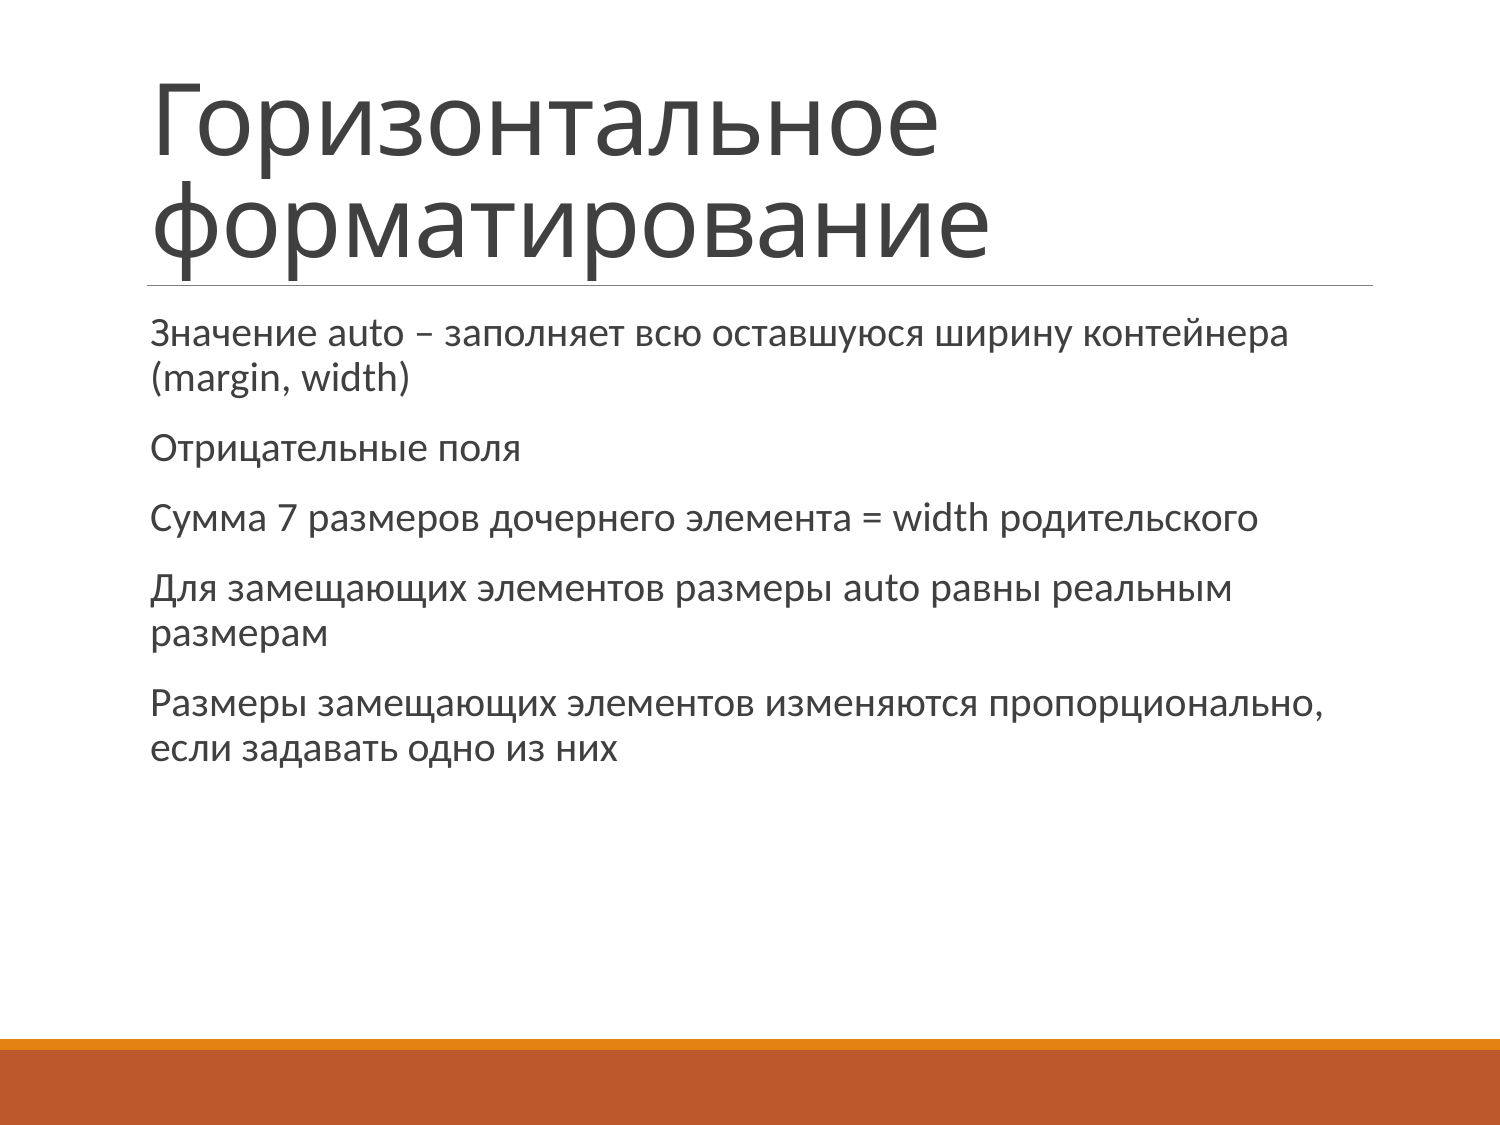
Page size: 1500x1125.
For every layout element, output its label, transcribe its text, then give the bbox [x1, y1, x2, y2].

title Горизонтальное форматирование [135, 47, 1373, 285]
list Значение auto – заполняет всю оставшуюся ширину контейнера (margin, width) Отрицательные поля Сумма 7 размеров дочернего элемента = width родительского Для замещающих элементов размеры auto равны реальным размерам Размеры замещающих элементов изменяются пропорционально, если задавать одно из них [135, 302, 1373, 963]
